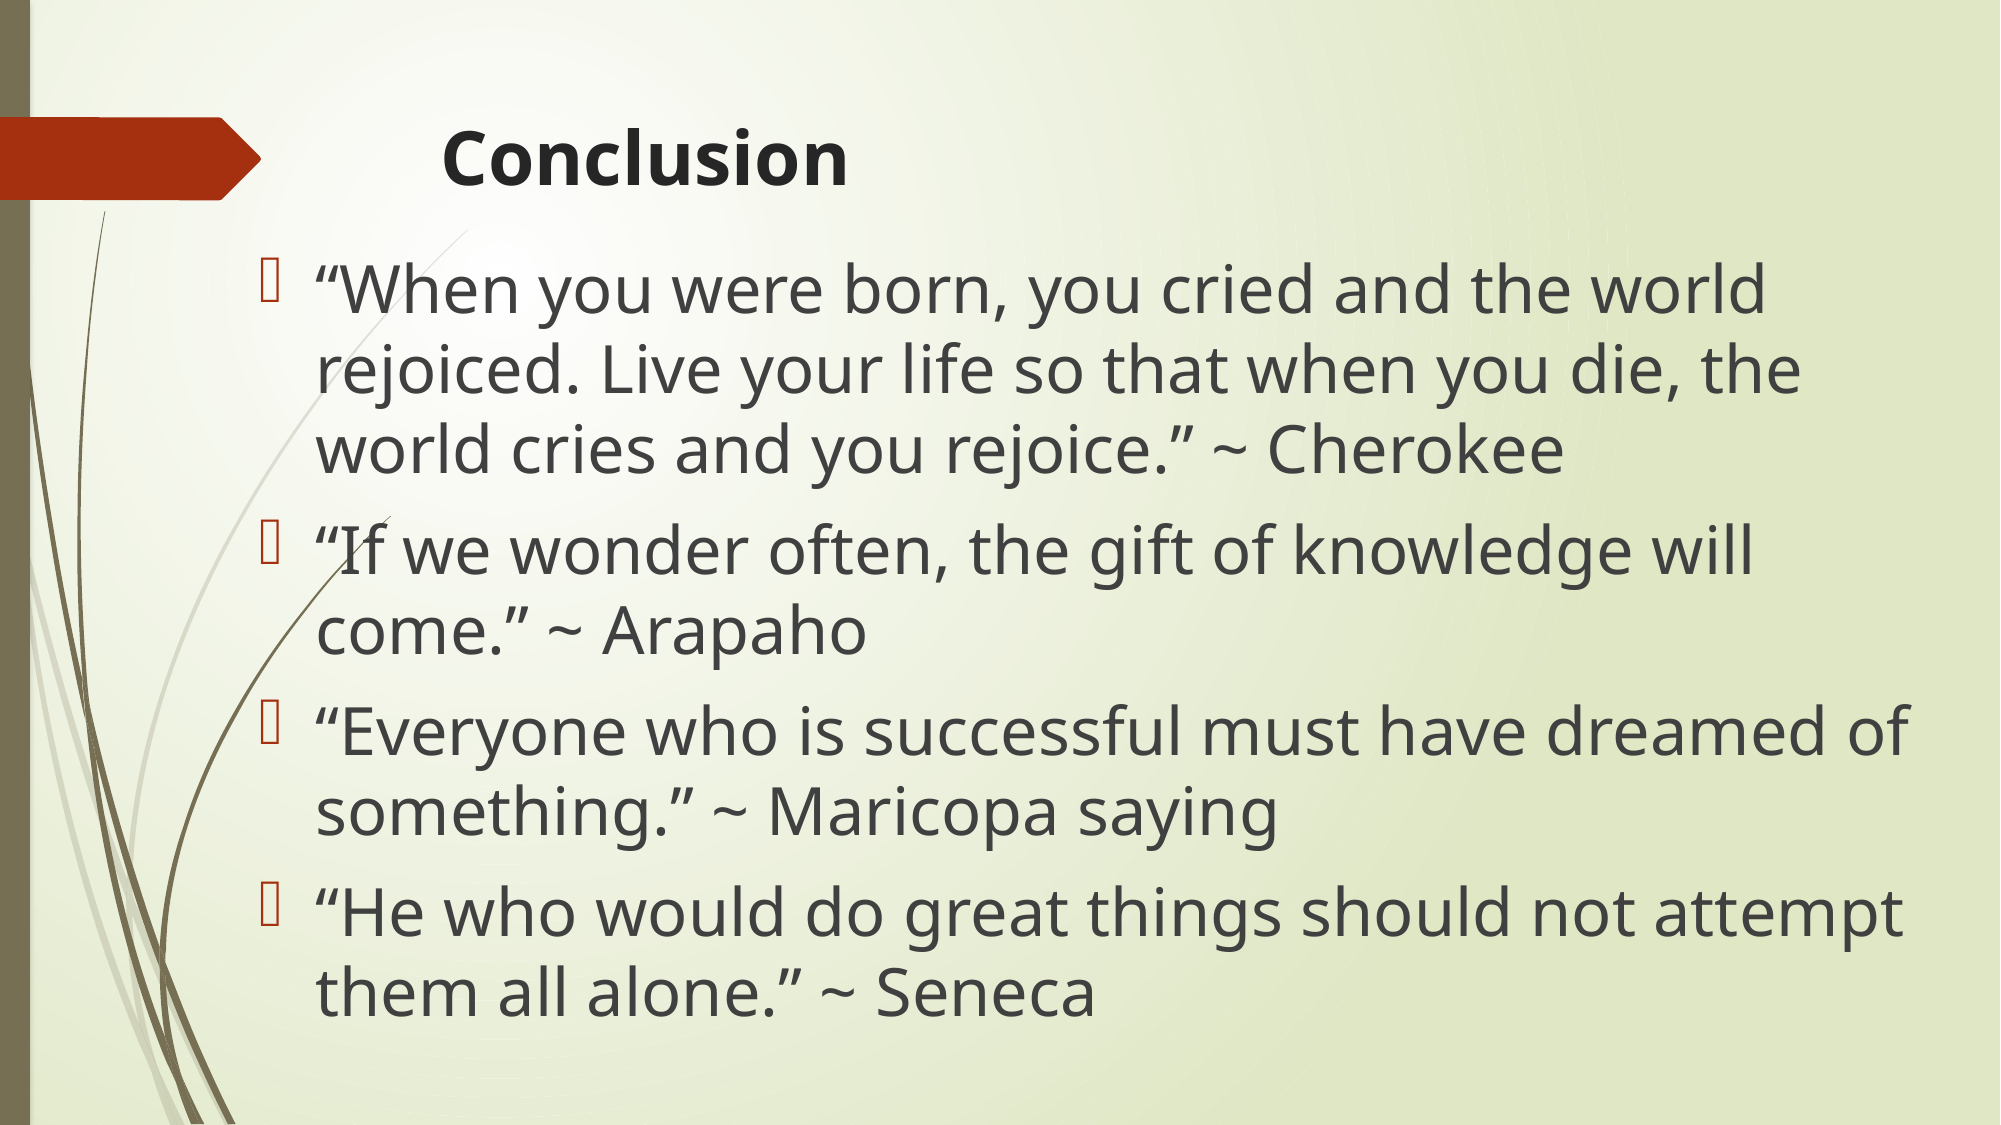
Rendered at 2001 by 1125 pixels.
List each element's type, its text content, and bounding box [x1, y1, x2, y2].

title Conclusion [425, 102, 1888, 239]
list “When you were born, you cried and the world rejoiced. Live your life so that when you die, the world cries and you rejoice.” ~ Cherokee “If we wonder often, the gift of knowledge will come.” ~ Arapaho “Everyone who is successful must have dreamed of something.” ~ Maricopa saying “He who would do great things should not attempt them all alone.” ~ Seneca [244, 239, 1953, 1125]
